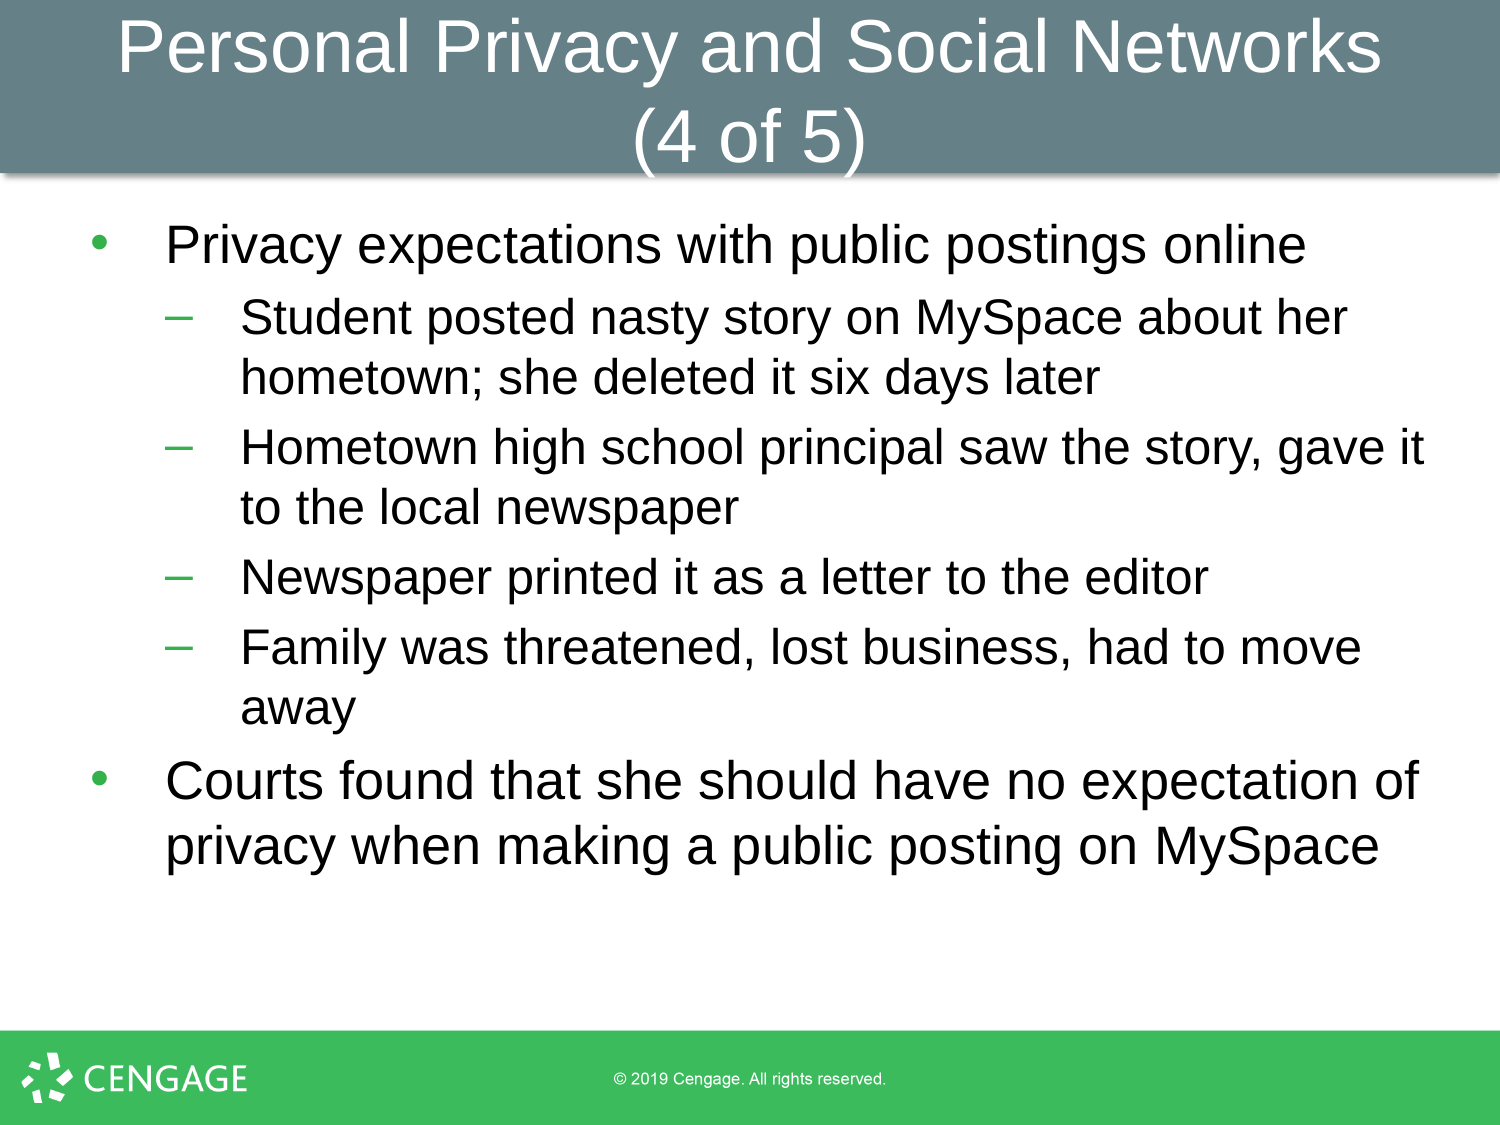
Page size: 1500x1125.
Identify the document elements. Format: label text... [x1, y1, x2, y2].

list Privacy expectations with public postings online Student posted nasty story on MySpace about her hometown; she deleted it six days later Hometown high school principal saw the story, gave it to the local newspaper Newspaper printed it as a letter to the editor Family was threatened, lost business, had to move away Courts found that she should have no expectation of privacy when making a public posting on MySpace [75, 201, 1461, 1003]
title Personal Privacy and Social Networks (4 of 5) [68, 0, 1432, 174]
picture [0, 0, 1500, 1125]
